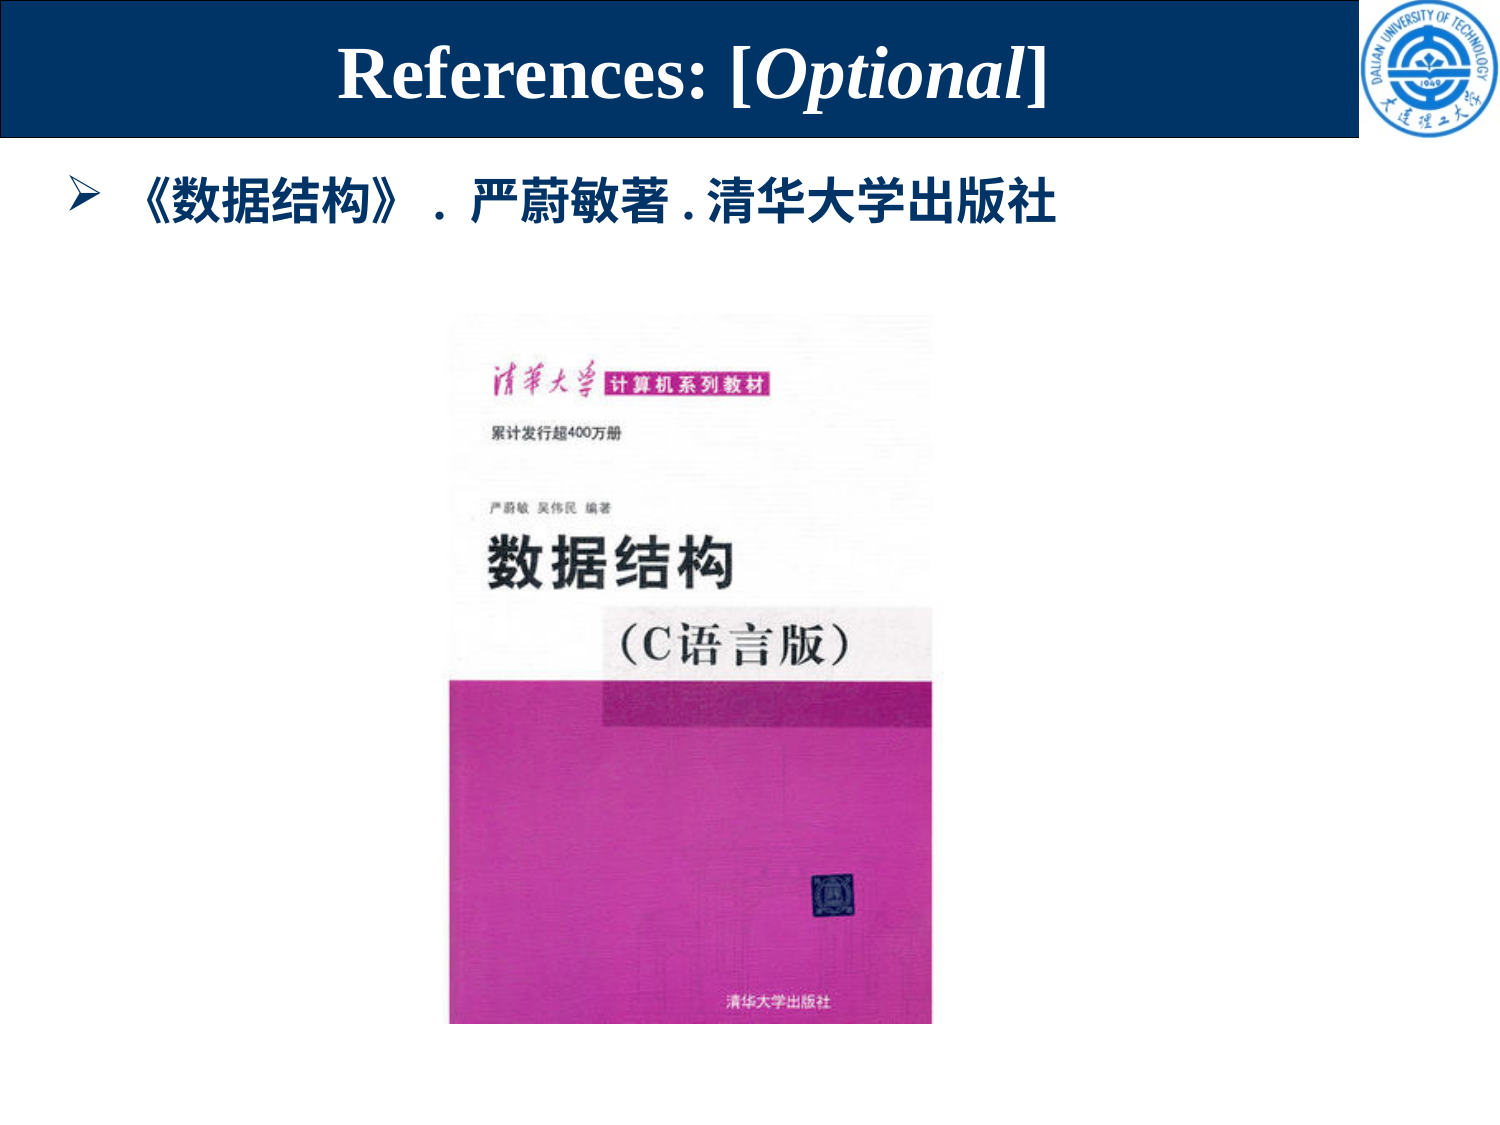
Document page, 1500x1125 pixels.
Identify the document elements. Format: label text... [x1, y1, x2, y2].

title References: [Optional] [37, 12, 1350, 125]
picture [1359, 0, 1500, 138]
picture [336, 314, 1046, 1024]
list 《数据结构》. 严蔚敏著.清华大学出版社 [50, 162, 1463, 1088]
